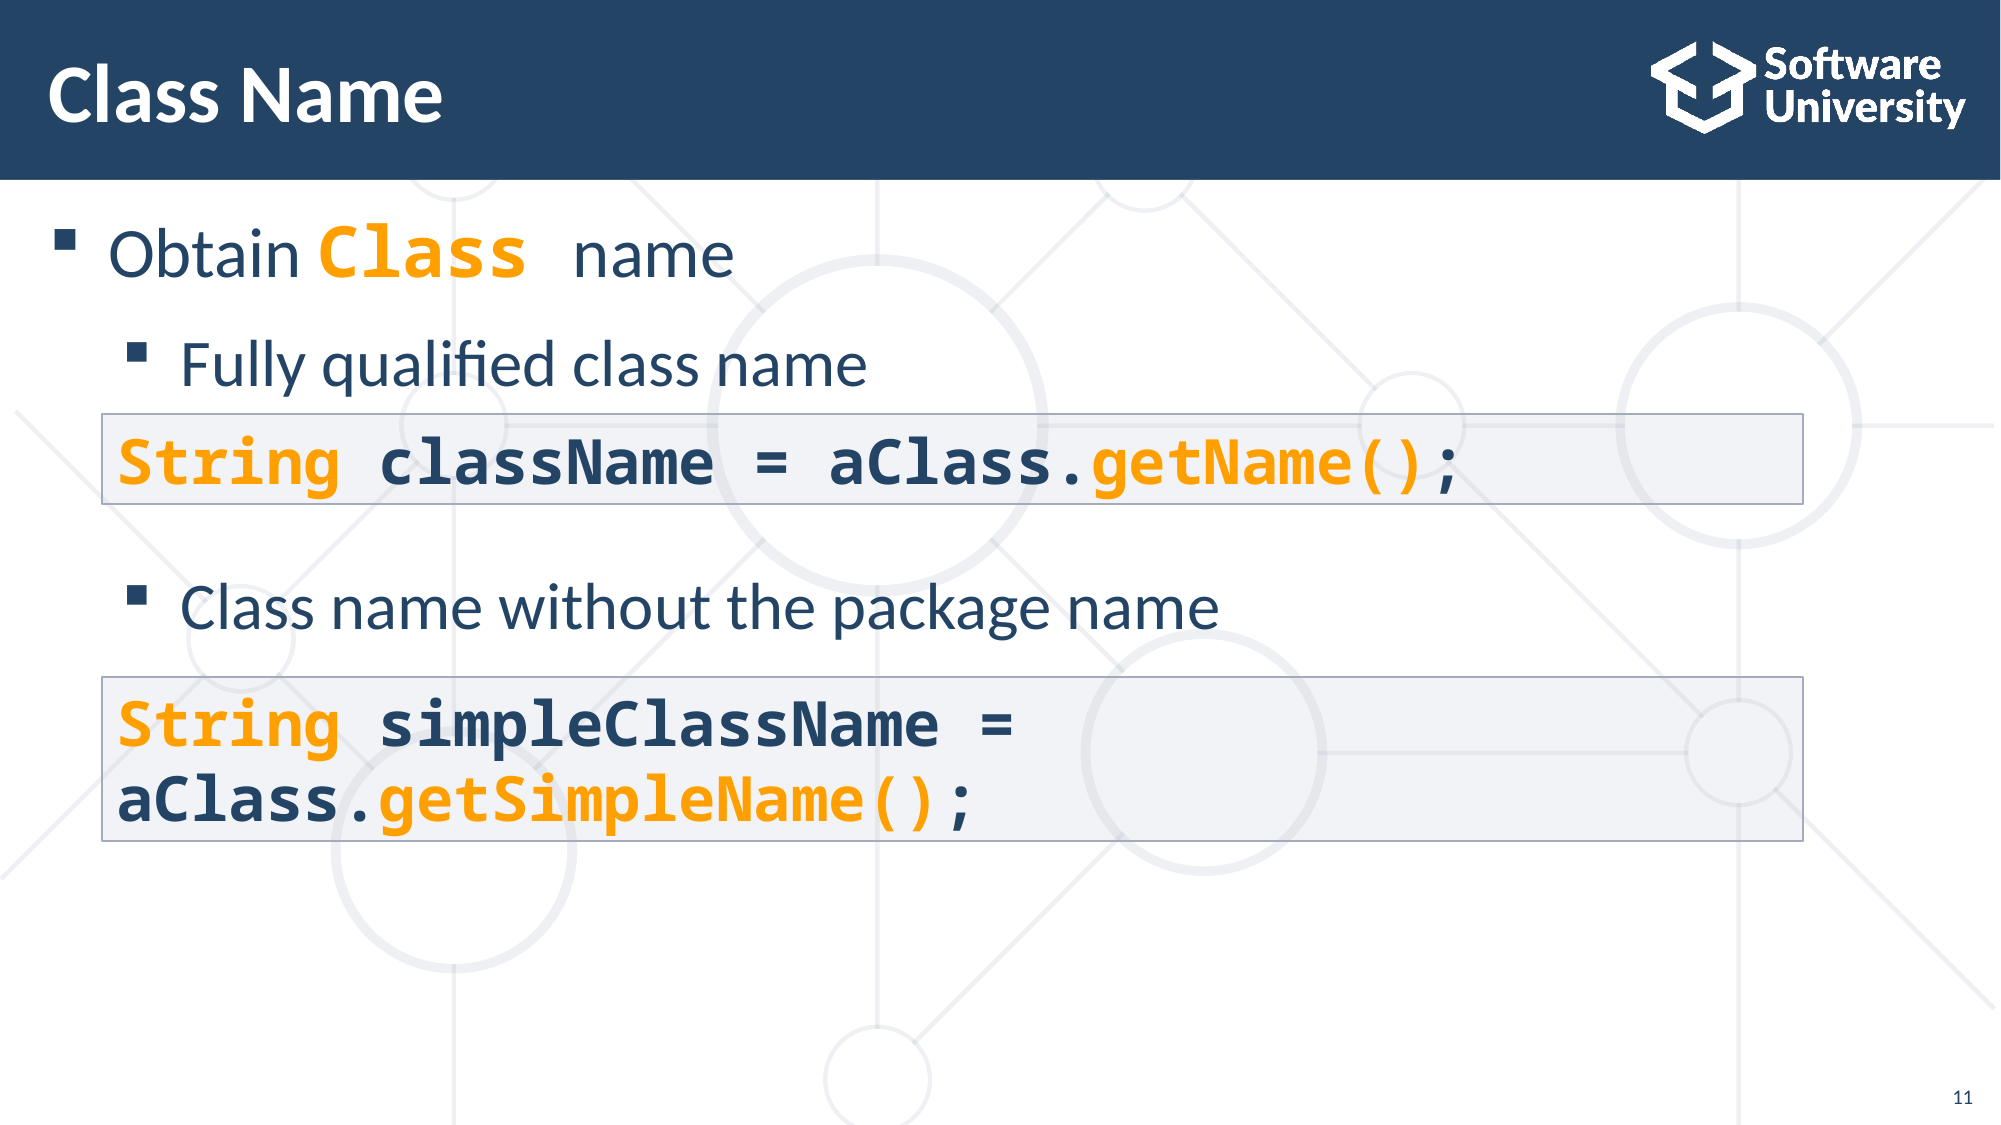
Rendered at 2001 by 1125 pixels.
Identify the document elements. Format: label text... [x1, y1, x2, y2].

list Obtain Class name Fully qualified class name Class name without the package name [31, 196, 1970, 1104]
title Class Name [31, 16, 1625, 162]
text_box String className = aClass.getName(); [101, 414, 1803, 505]
picture [1651, 41, 1966, 134]
text_box String simpleClassName = aClass.getSimpleName(); [101, 676, 1803, 842]
slide_number 11 [1927, 1067, 1989, 1117]
